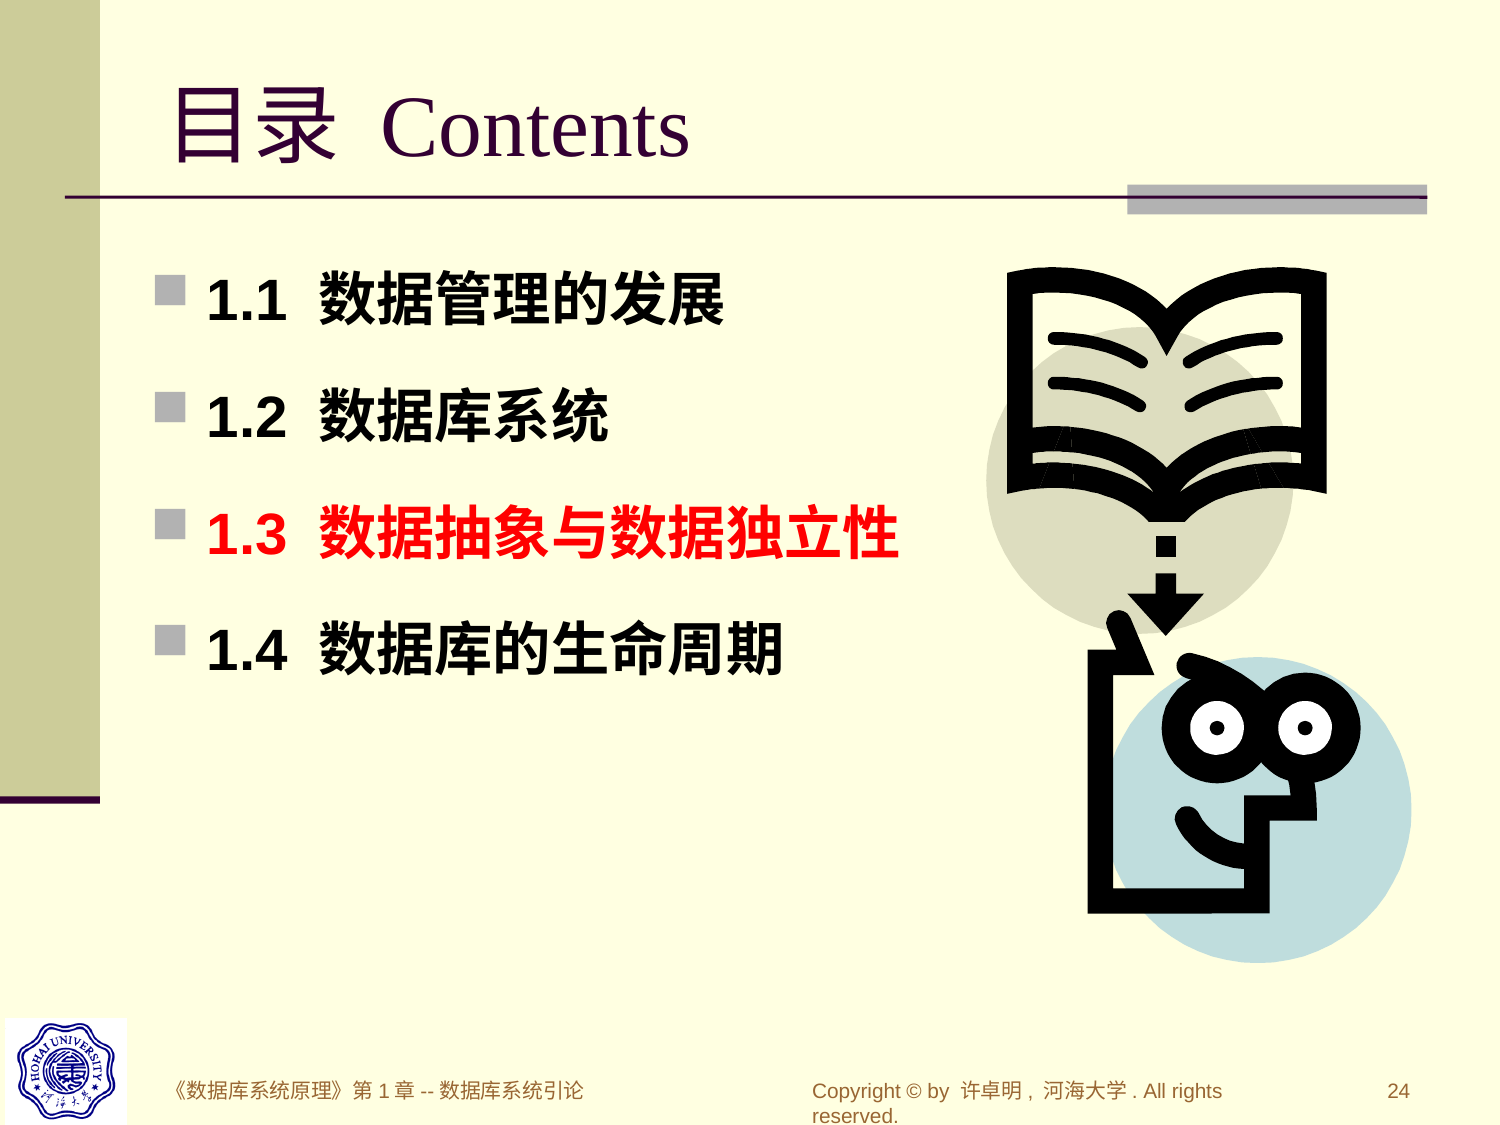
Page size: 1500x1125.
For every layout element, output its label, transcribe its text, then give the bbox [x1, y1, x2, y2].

slide_number 24 [1328, 1070, 1425, 1124]
picture [985, 266, 1412, 964]
slide_number Copyright © by 许卓明, 河海大学. All rights reserved. [797, 1070, 1317, 1124]
list 1.1 数据管理的发展 1.2 数据库系统 1.3 数据抽象与数据独立性 1.4 数据库的生命周期 [135, 219, 1411, 1048]
title 目录 Contents [149, 45, 1426, 197]
picture [5, 1018, 127, 1125]
footer 《数据库系统原理》第1章--数据库系统引论 [151, 1070, 786, 1124]
